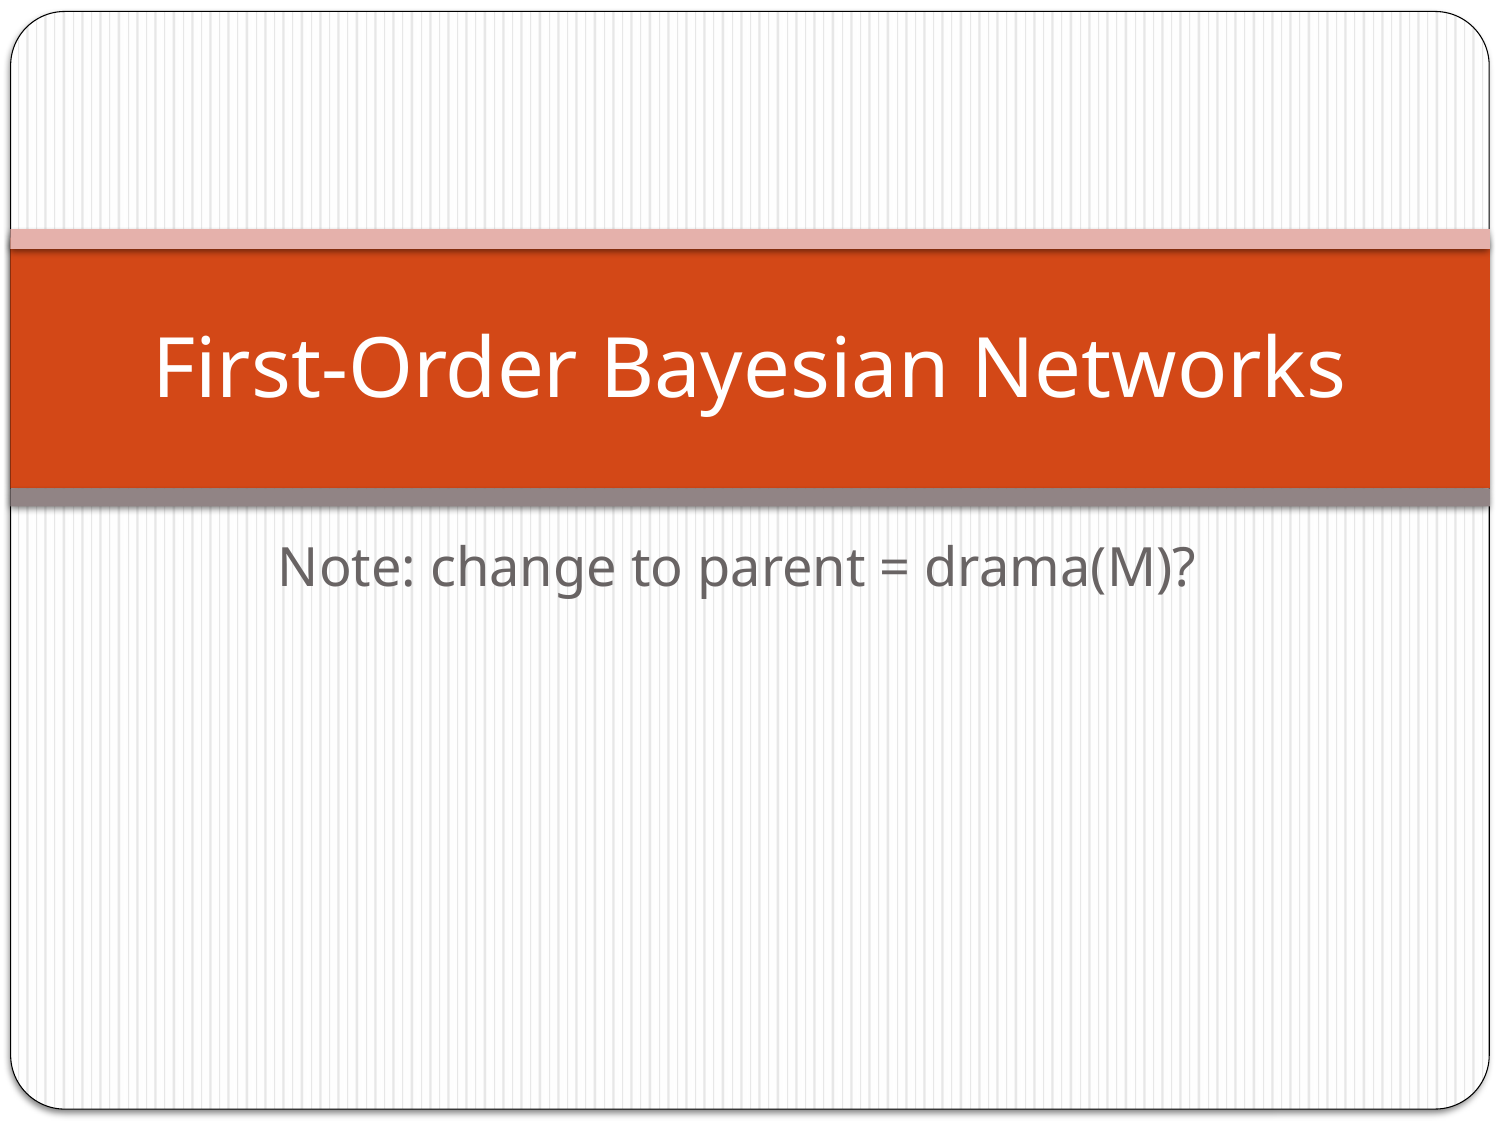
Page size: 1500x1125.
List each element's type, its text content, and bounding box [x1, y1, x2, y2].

title First-Order Bayesian Networks [75, 247, 1425, 489]
subtitle Note: change to parent = drama(M)? [212, 525, 1263, 788]
